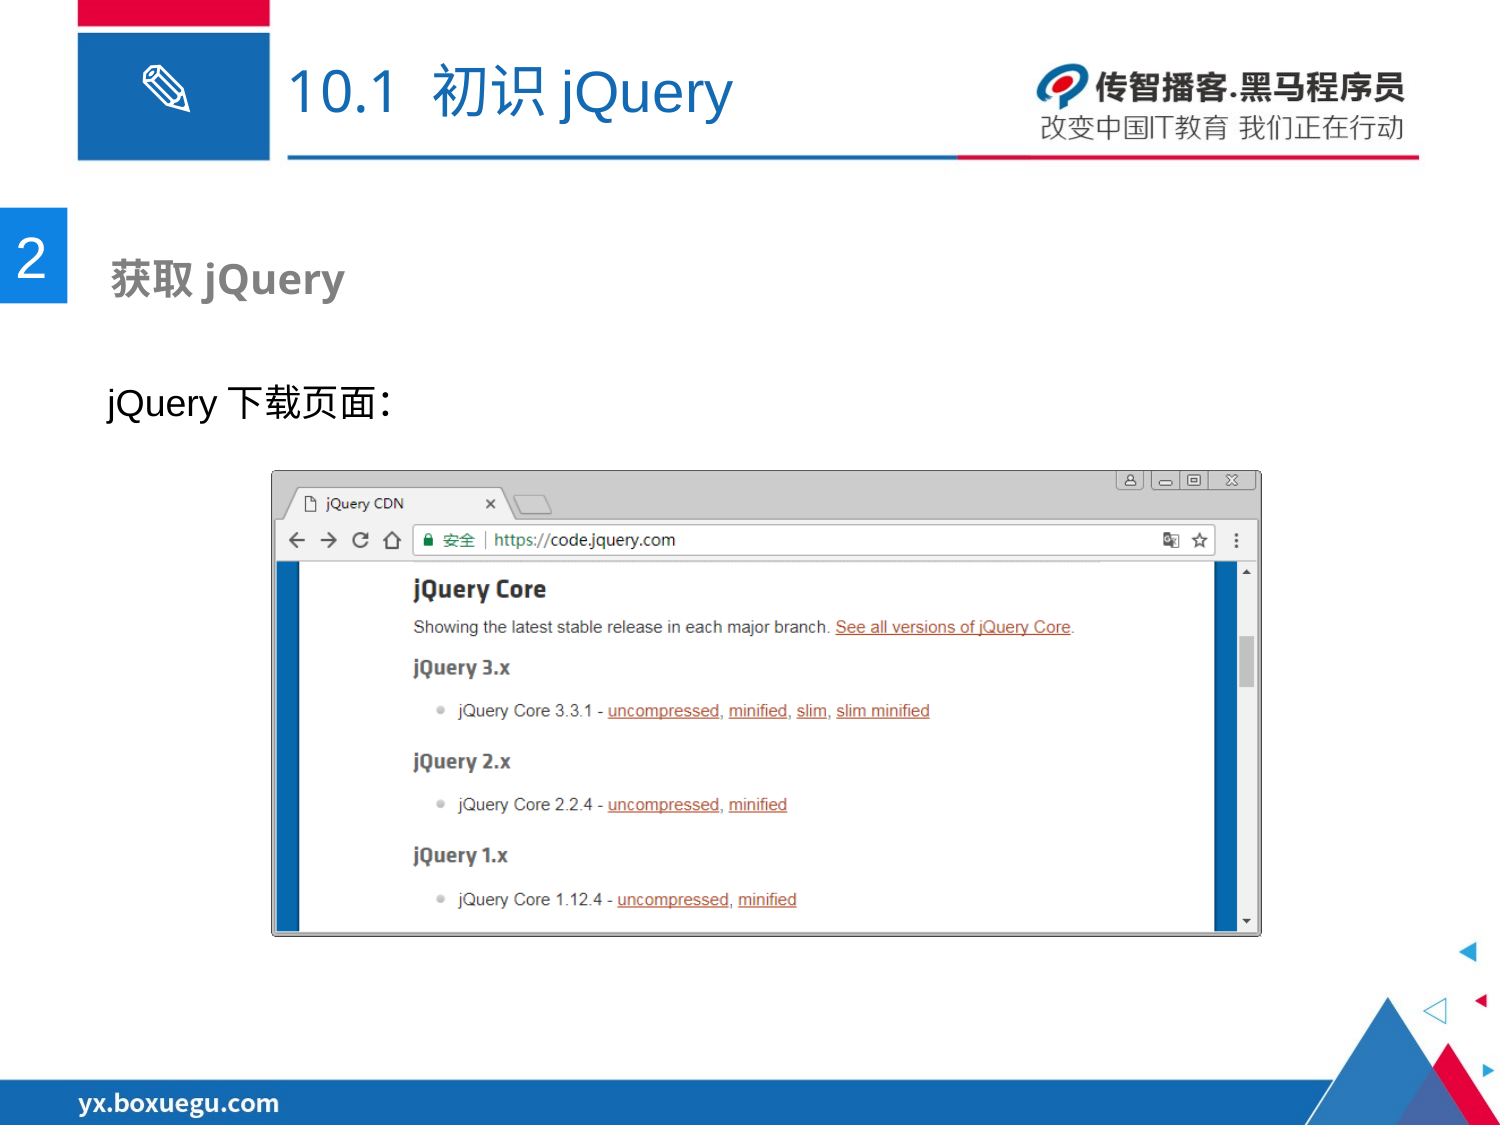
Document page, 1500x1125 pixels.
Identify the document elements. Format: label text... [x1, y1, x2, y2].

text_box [0, 207, 68, 304]
text_box 获取jQuery [69, 245, 842, 355]
title 10.1 初识jQuery [271, 25, 1046, 153]
text_box jQuery下载页面： [92, 326, 1390, 432]
picture [0, 1, 1500, 1125]
